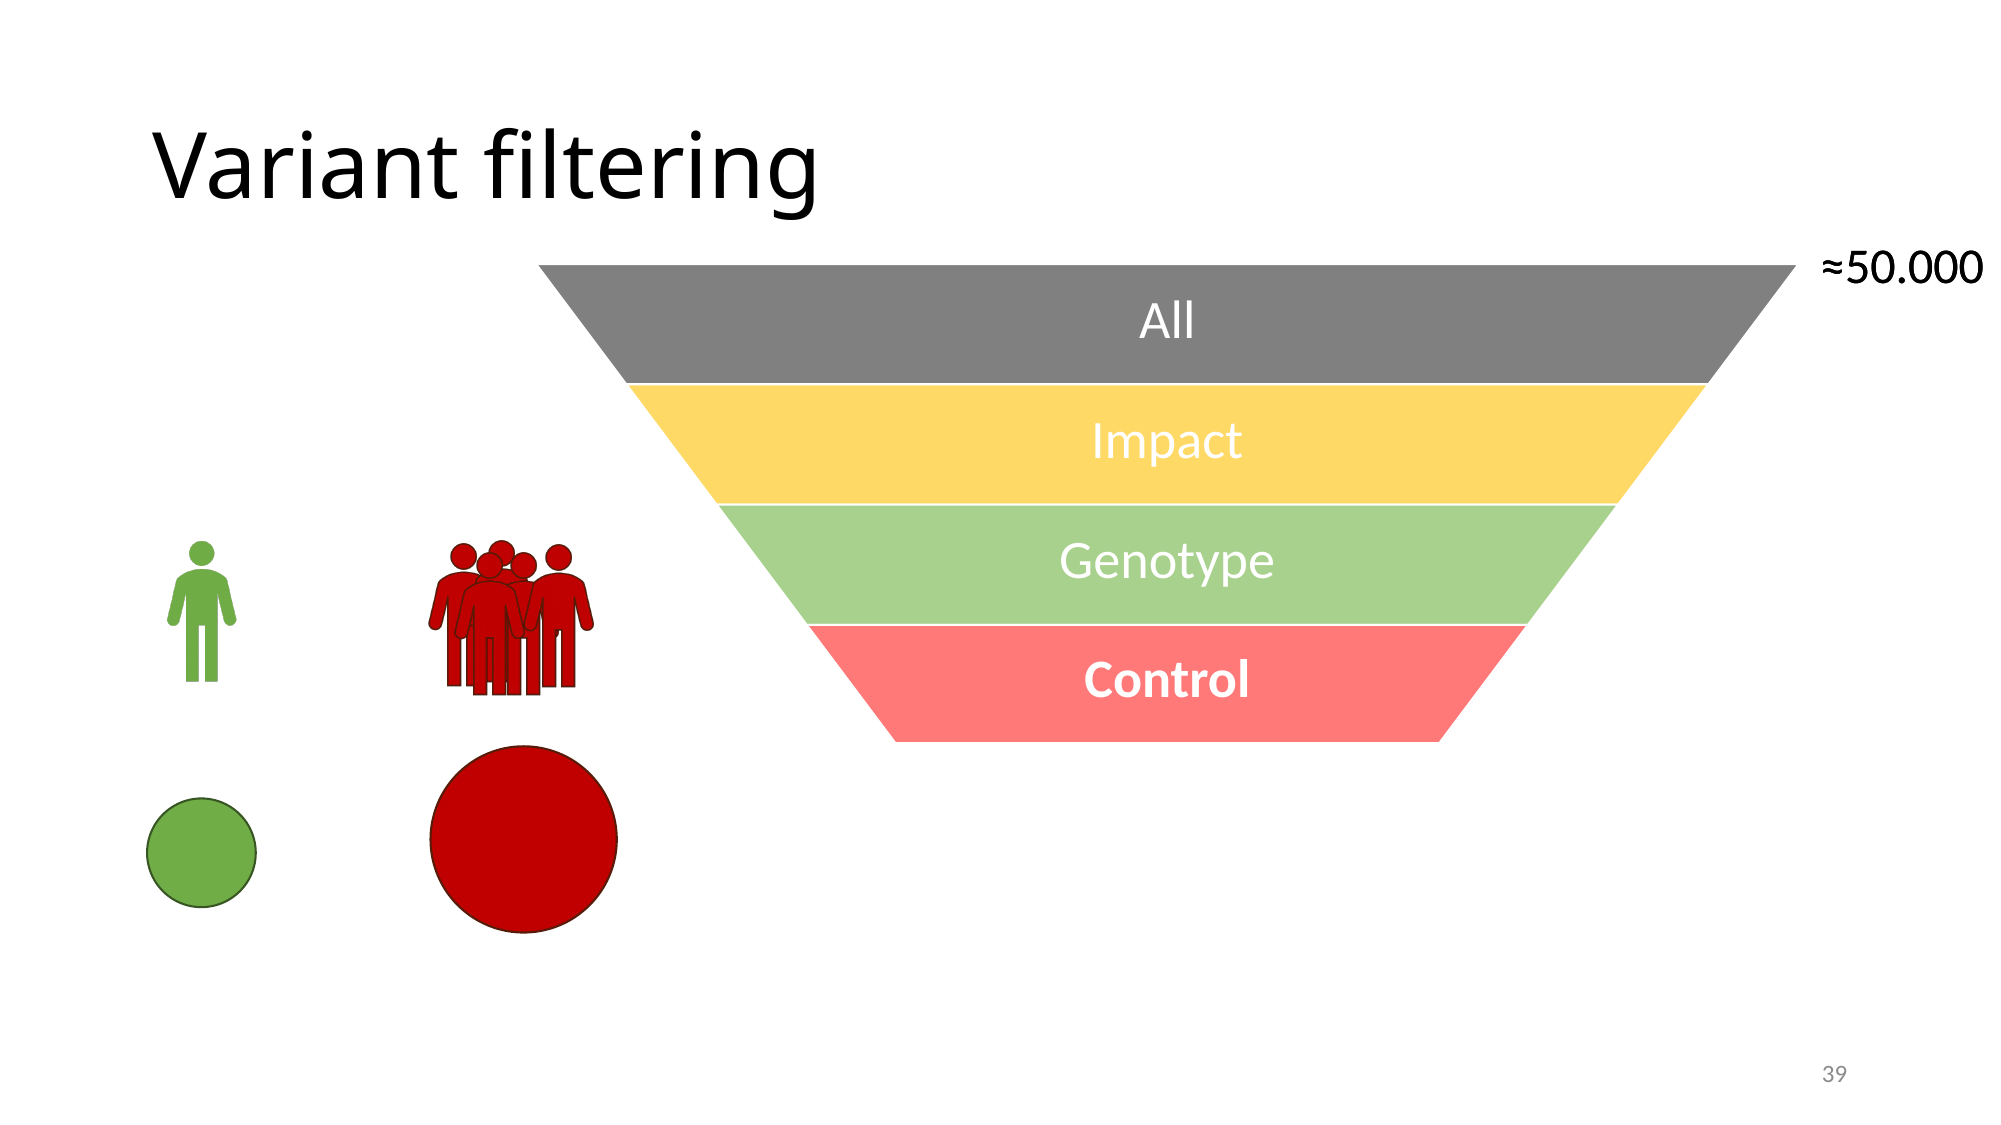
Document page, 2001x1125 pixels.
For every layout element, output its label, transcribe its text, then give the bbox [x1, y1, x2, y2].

text_box [146, 797, 257, 909]
text_box ≈50.000 [1805, 226, 1999, 301]
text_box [388, 536, 634, 699]
title Variant filtering [137, 59, 1863, 278]
text_box [429, 745, 536, 934]
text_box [536, 263, 1799, 1106]
picture [126, 536, 277, 687]
slide_number 39 [1799, 1042, 1863, 1103]
